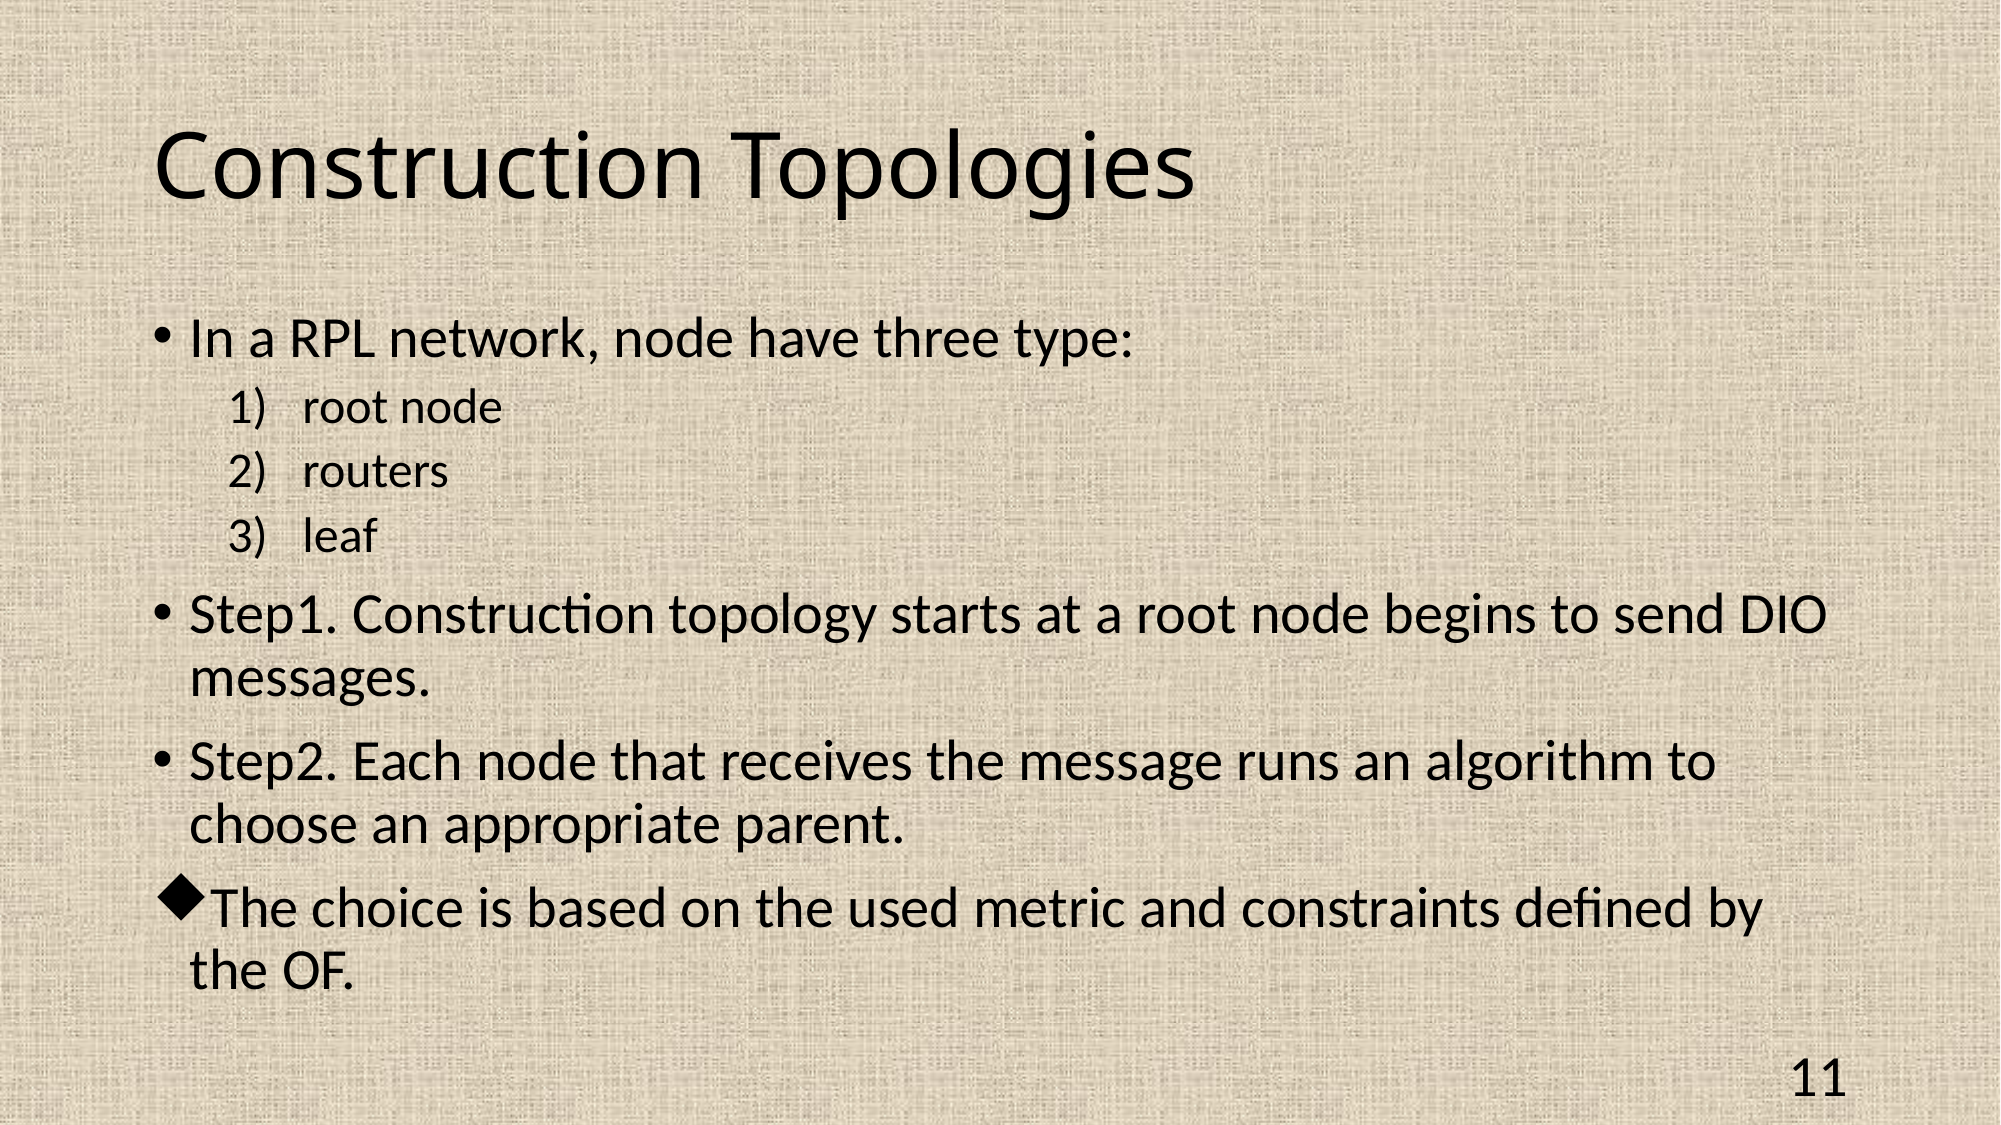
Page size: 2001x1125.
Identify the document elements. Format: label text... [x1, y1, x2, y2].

picture [0, 0, 2001, 1125]
title Construction Topologies [137, 59, 1863, 278]
list In a RPL network, node have three type: root node routers leaf Step1. Construction topology starts at a root node begins to send DIO messages. Step2. Each node that receives the message runs an algorithm to choose an appropriate parent. The choice is based on the used metric and constraints defined by the OF. [137, 299, 1863, 1014]
slide_number 11 [1412, 1042, 1863, 1103]
